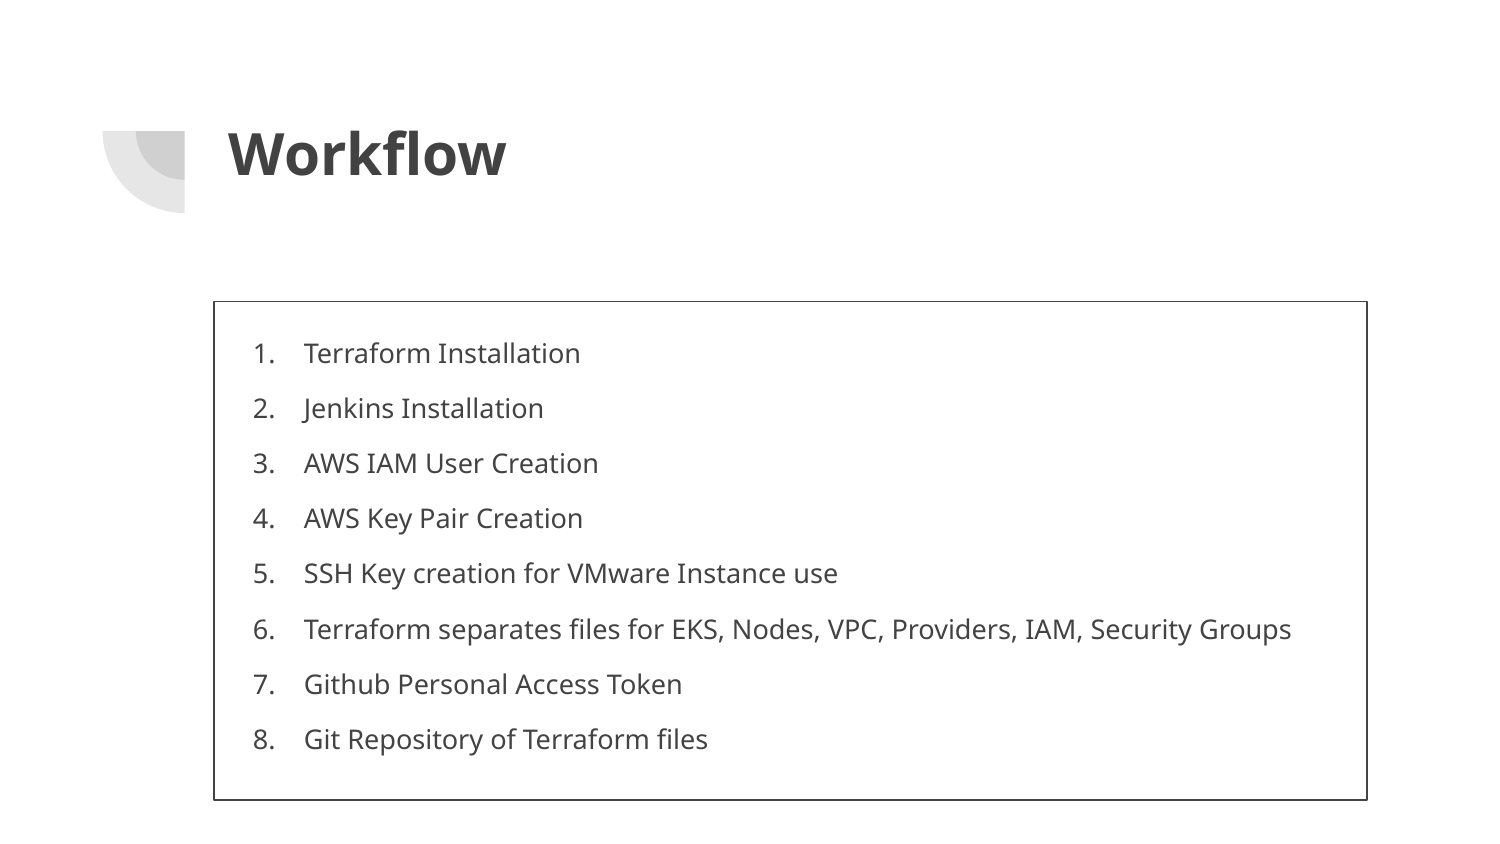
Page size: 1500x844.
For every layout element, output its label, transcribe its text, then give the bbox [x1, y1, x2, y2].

title Workflow [213, 98, 1368, 263]
list Terraform Installation Jenkins Installation AWS IAM User Creation AWS Key Pair Creation SSH Key creation for VMware Instance use Terraform separates files for EKS, Nodes, VPC, Providers, IAM, Security Groups Github Personal Access Token Git Repository of Terraform files [213, 301, 1368, 800]
